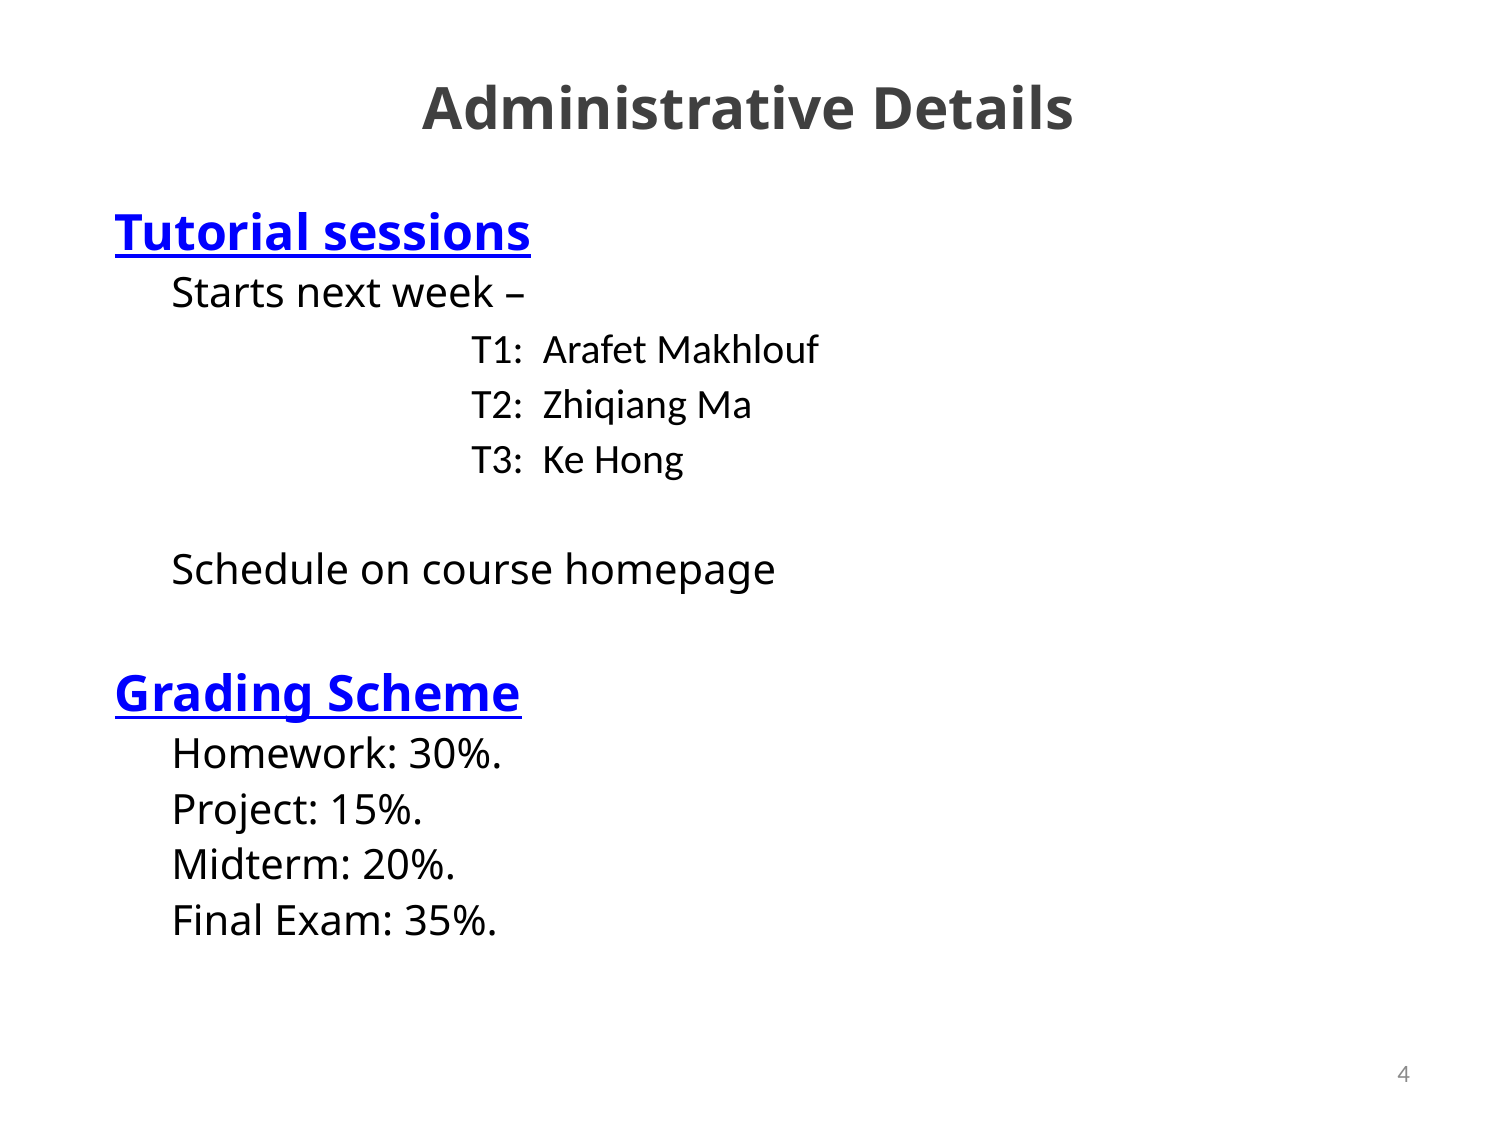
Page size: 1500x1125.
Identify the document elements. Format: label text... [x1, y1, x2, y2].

slide_number 4 [1074, 1042, 1425, 1103]
title Administrative Details [99, 50, 1413, 163]
list Tutorial sessions Starts next week – T1: Arafet Makhlouf T2: Zhiqiang Ma T3: Ke Hong Schedule on course homepage Grading Scheme Homework: 30%. Project: 15%. Midterm: 20%. Final Exam: 35%. [99, 200, 1388, 925]
